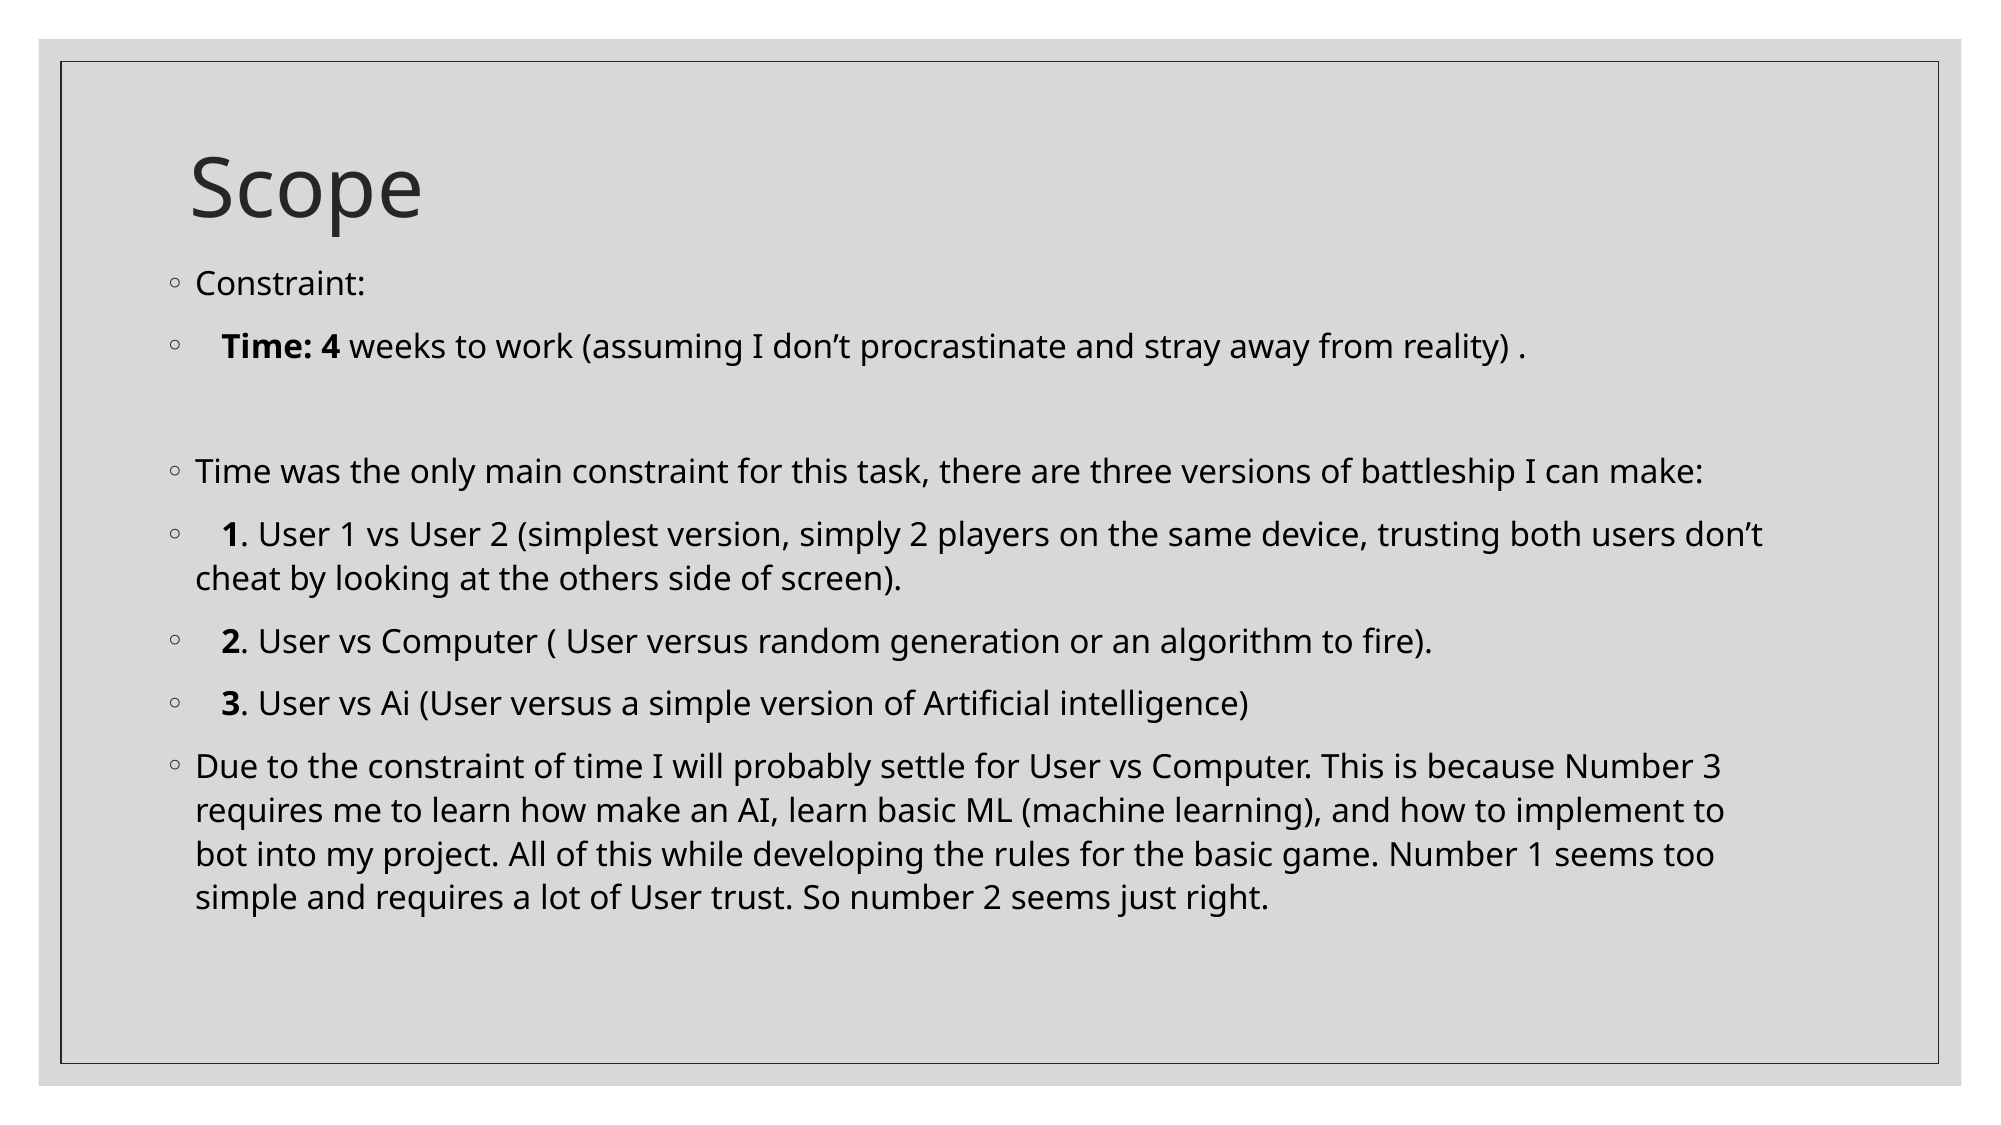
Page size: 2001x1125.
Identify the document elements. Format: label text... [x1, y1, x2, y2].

title Scope [174, 77, 1825, 303]
list Constraint: Time: 4 weeks to work (assuming I don’t procrastinate and stray away from reality) . Time was the only main constraint for this task, there are three versions of battleship I can make: 1. User 1 vs User 2 (simplest version, simply 2 players on the same device, trusting both users don’t cheat by looking at the others side of screen). 2. User vs Computer ( User versus random generation or an algorithm to fire). 3. User vs Ai (User versus a simple version of Artificial intelligence) Due to the constraint of time I will probably settle for User vs Computer. This is because Number 3 requires me to learn how make an AI, learn basic ML (machine learning), and how to implement to bot into my project. All of this while developing the rules for the basic game. Number 1 seems too simple and requires a lot of User trust. So number 2 seems just right. [150, 251, 1800, 1125]
